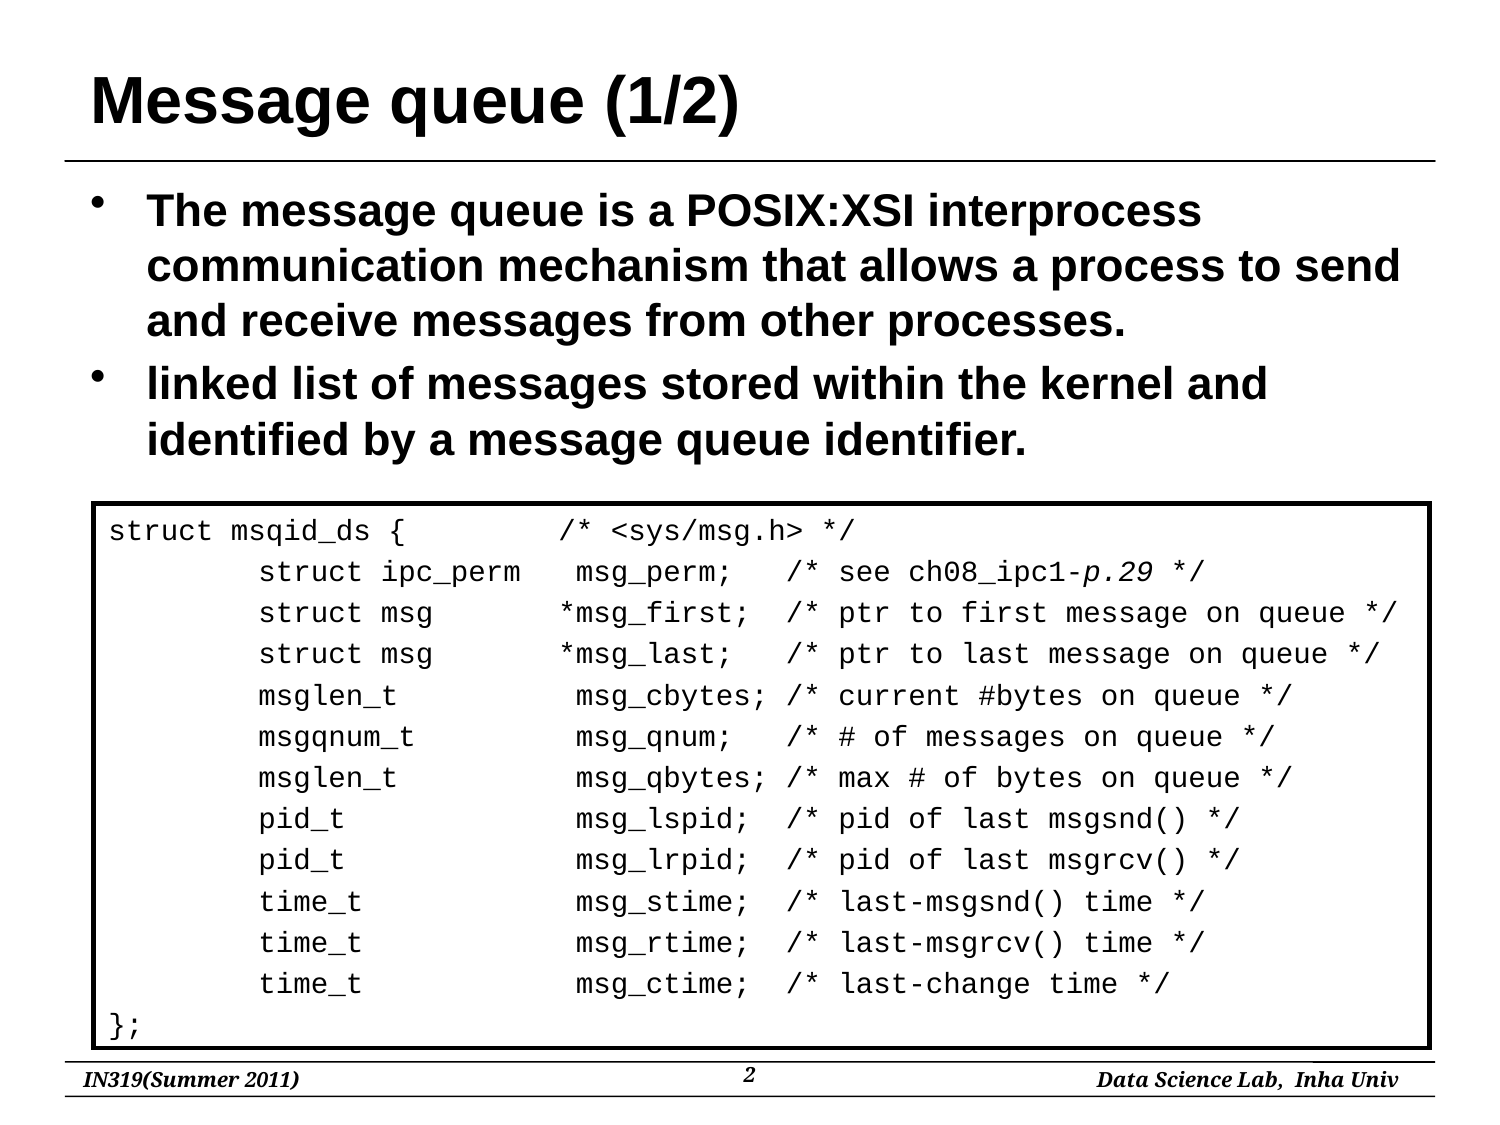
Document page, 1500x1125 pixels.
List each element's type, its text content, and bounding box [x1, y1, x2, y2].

text_box struct msqid_ds { /* <sys/msg.h> */ struct ipc_perm msg_perm; /* see ch08_ipc1-p.29 */ struct msg *msg_first; /* ptr to first message on queue */ struct msg *msg_last; /* ptr to last message on queue */ msglen_t msg_cbytes; /* current #bytes on queue */ msgqnum_t msg_qnum; /* # of messages on queue */ msglen_t msg_qbytes; /* max # of bytes on queue */ pid_t msg_lspid; /* pid of last msgsnd() */ pid_t msg_lrpid; /* pid of last msgrcv() */ time_t msg_stime; /* last-msgsnd() time */ time_t msg_rtime; /* last-msgrcv() time */ time_t msg_ctime; /* last-change time */ }; [93, 503, 1430, 1048]
title Message queue (1/2) [74, 44, 1426, 150]
list The message queue is a POSIX:XSI interprocess communication mechanism that allows a process to send and receive messages from other processes. linked list of messages stored within the kernel and identified by a message queue identifier. [74, 172, 1426, 1006]
slide_number 2 [574, 1054, 925, 1102]
